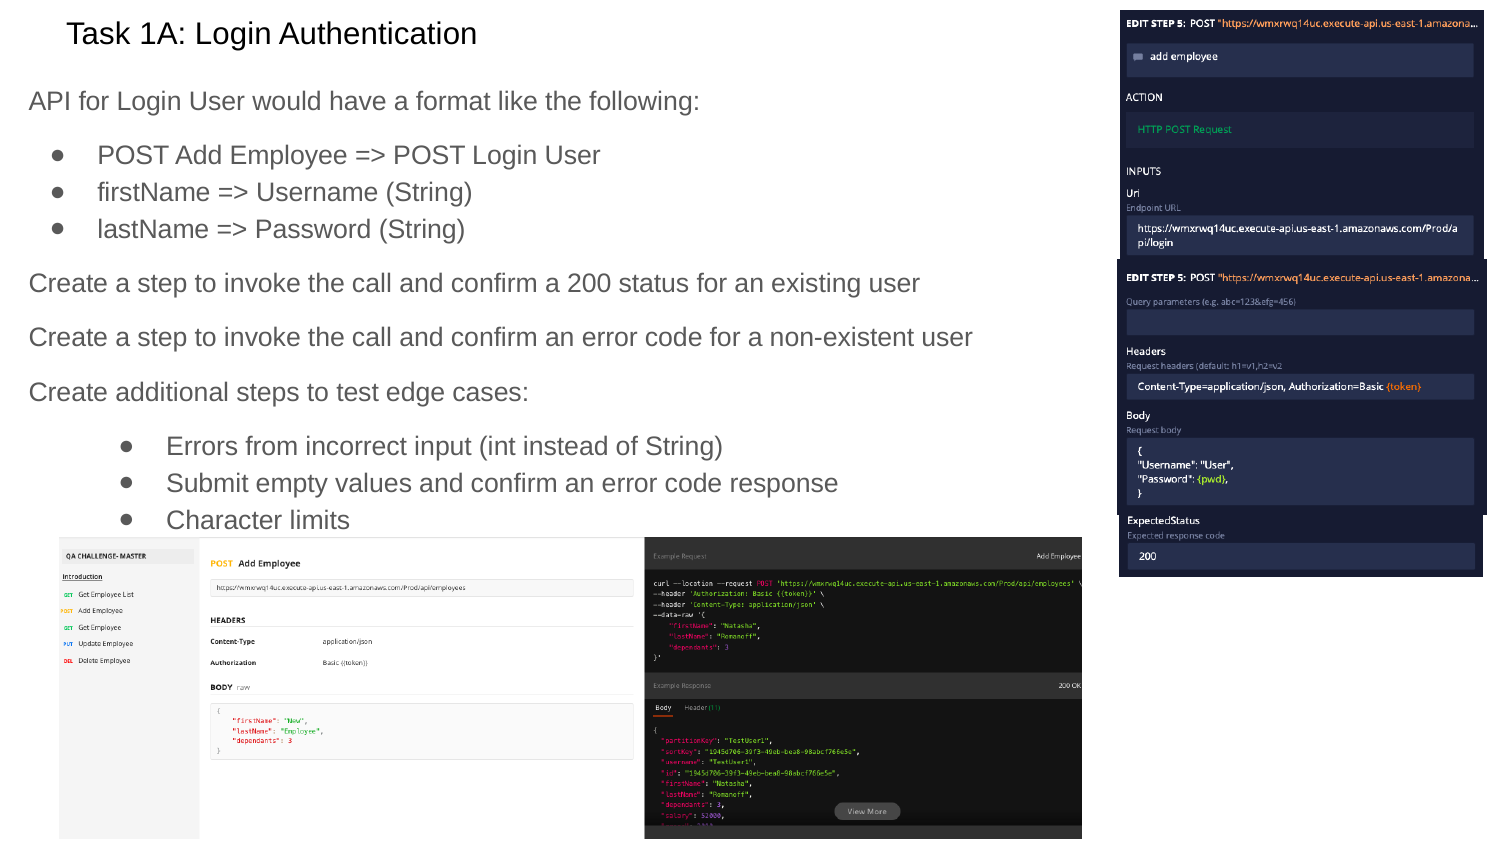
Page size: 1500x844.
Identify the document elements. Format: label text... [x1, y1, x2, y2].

picture [59, 536, 1083, 839]
picture [1117, 10, 1487, 577]
list API for Login User would have a format like the following: POST Add Employee => POST Login User firstName => Username (String) lastName => Password (String) Create a step to invoke the call and confirm a 200 status for an existing user Create a step to invoke the call and confirm an error code for a non-existent user Create additional steps to test edge cases: Errors from incorrect input (int instead of String) Submit empty values and confirm an error code response Character limits [13, 64, 1102, 552]
title Task 1A: Login Authentication [51, 0, 1449, 66]
